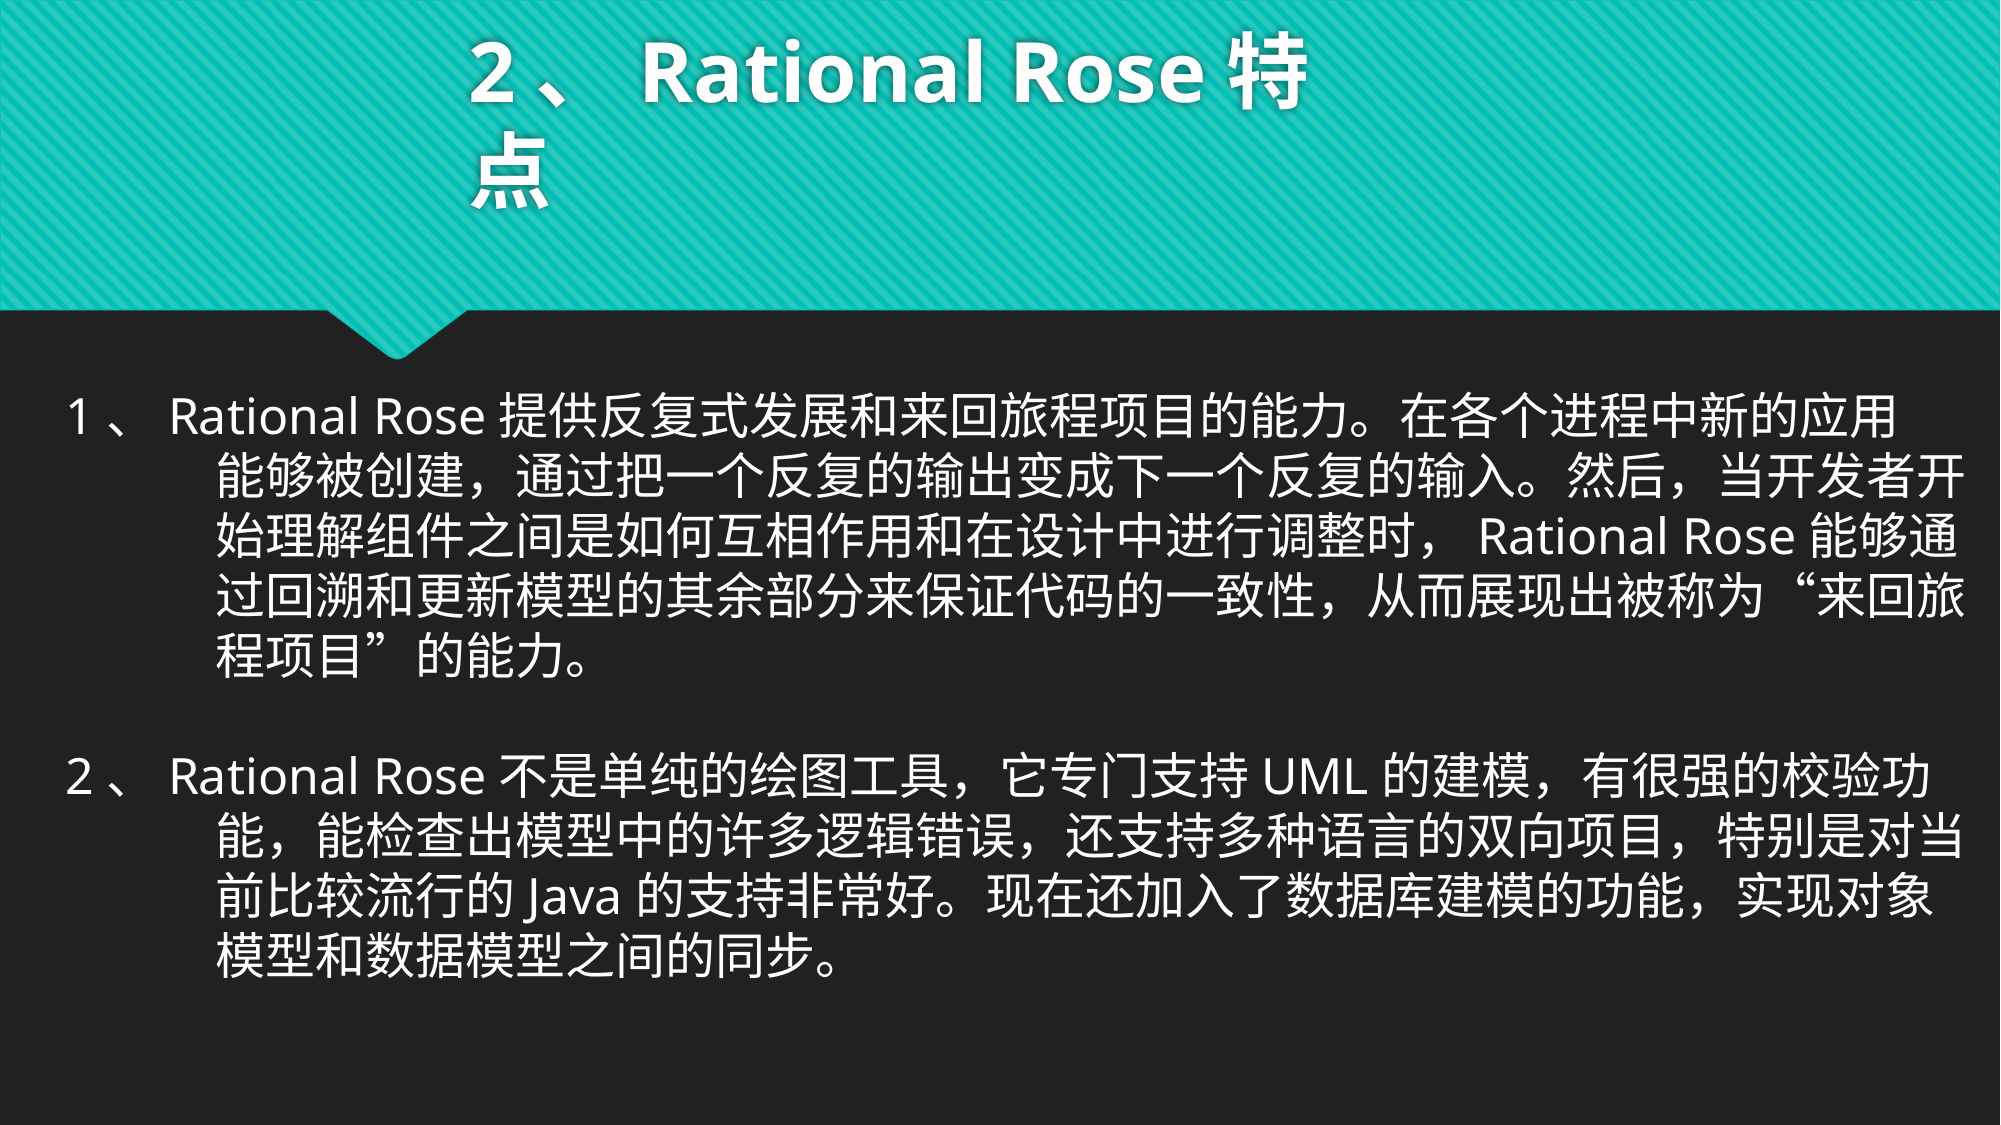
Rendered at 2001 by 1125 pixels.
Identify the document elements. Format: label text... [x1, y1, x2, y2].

title 2、Rational Rose特点 [453, 67, 1378, 227]
text_box 1、Rational Rose提供反复式发展和来回旅程项目的能力。在各个进程中新的应用 能够被创建，通过把一个反复的输出变成下一个反复的输入。然后，当开发者开 始理解组件之间是如何互相作用和在设计中进行调整时，Rational Rose能够通 过回溯和更新模型的其余部分来保证代码的一致性，从而展现出被称为“来回旅 程项目”的能力。 2、Rational Rose不是单纯的绘图工具，它专门支持UML的建模，有很强的校验功 能，能检查出模型中的许多逻辑错误，还支持多种语言的双向项目，特别是对当 前比较流行的Java的支持非常好。现在还加入了数据库建模的功能，实现对象 模型和数据模型之间的同步。 [50, 377, 1981, 992]
